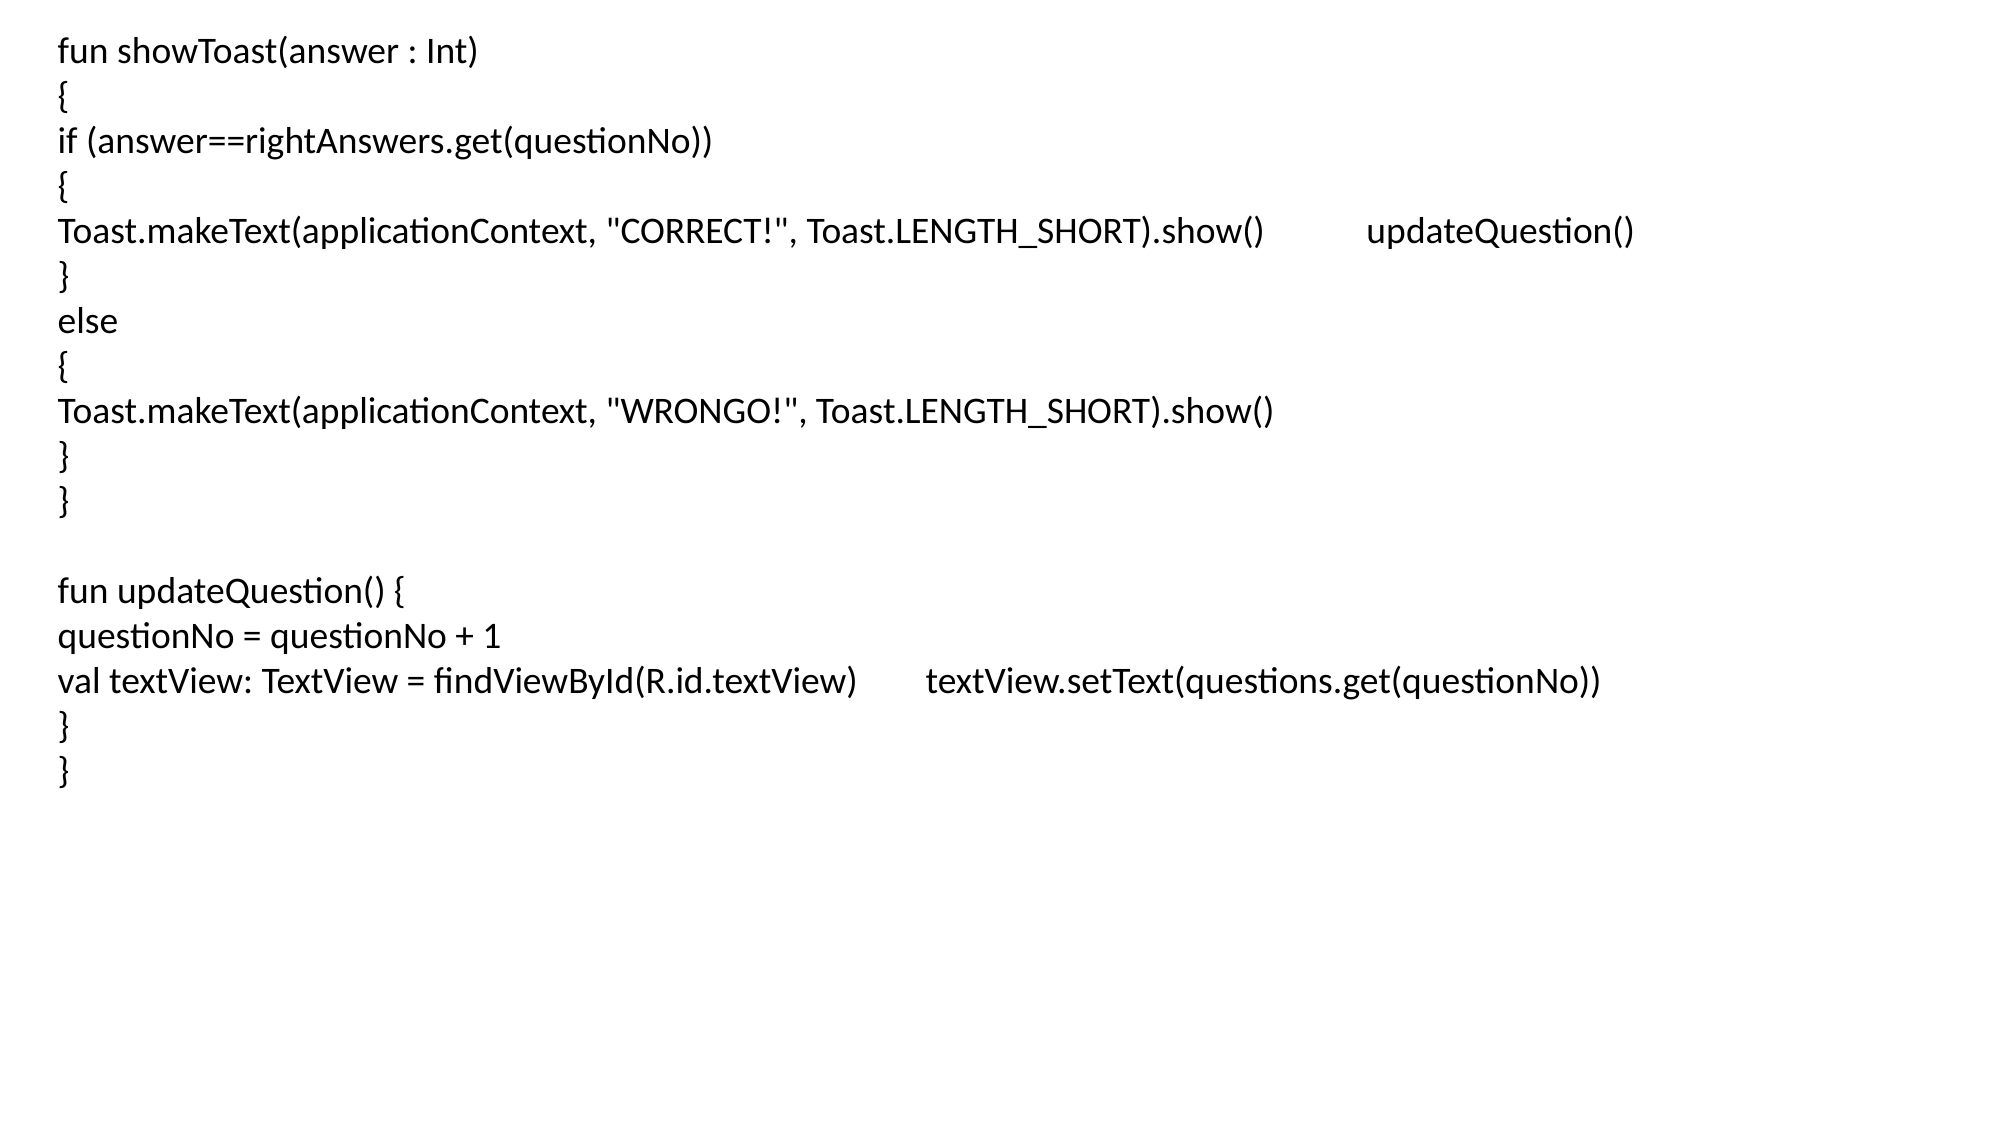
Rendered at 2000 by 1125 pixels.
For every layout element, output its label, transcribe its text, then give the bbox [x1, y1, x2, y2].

text_box fun showToast(answer : Int) { if (answer==rightAnswers.get(questionNo)) { Toast.makeText(applicationContext, "CORRECT!", Toast.LENGTH_SHORT).show() updateQuestion() } else { Toast.makeText(applicationContext, "WRONGO!", Toast.LENGTH_SHORT).show() } } fun updateQuestion() { questionNo = questionNo + 1 val textView: TextView = findViewById(R.id.textView) textView.setText(questions.get(questionNo)) } } [42, 19, 1922, 799]
